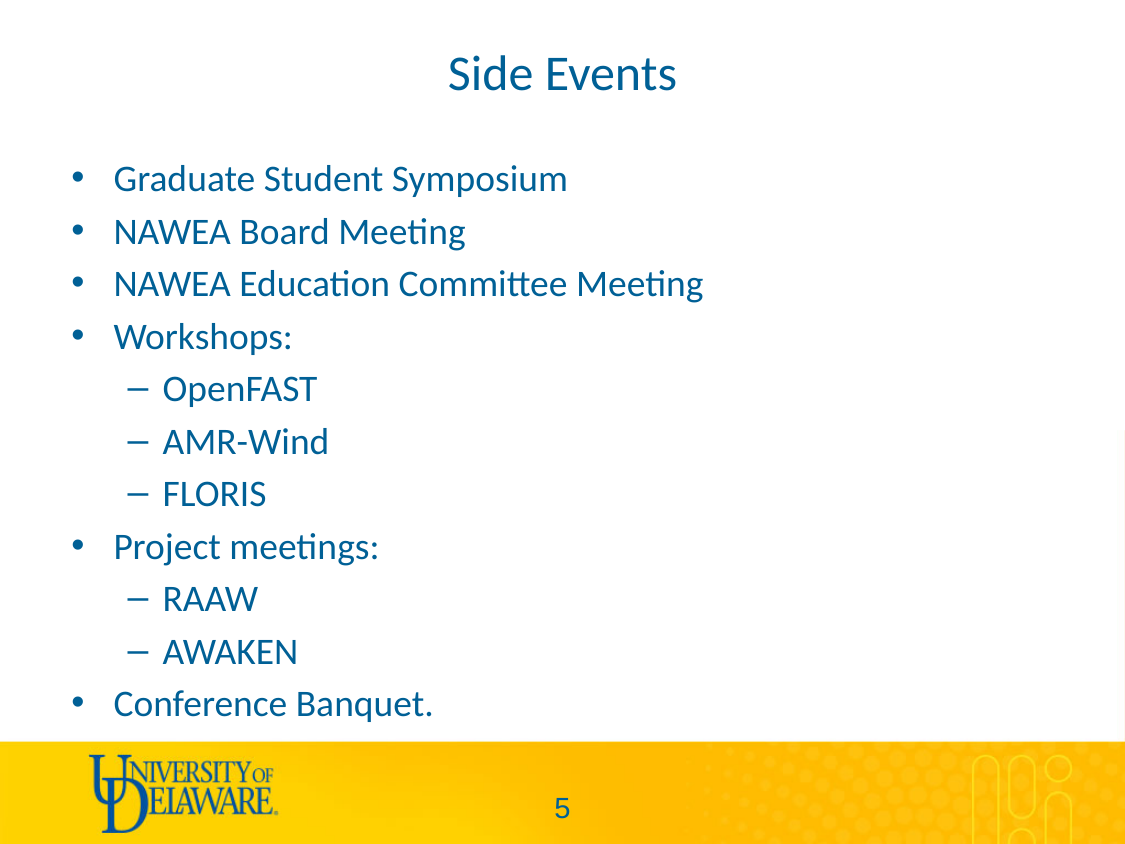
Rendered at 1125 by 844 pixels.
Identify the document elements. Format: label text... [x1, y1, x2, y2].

list Graduate Student Symposium NAWEA Board Meeting NAWEA Education Committee Meeting Workshops: OpenFAST AMR-Wind FLORIS Project meetings: RAAW AWAKEN Conference Banquet. [56, 146, 1069, 747]
picture [0, 0, 1125, 844]
slide_number 4 [431, 782, 694, 828]
title Side Events [56, 9, 1069, 132]
